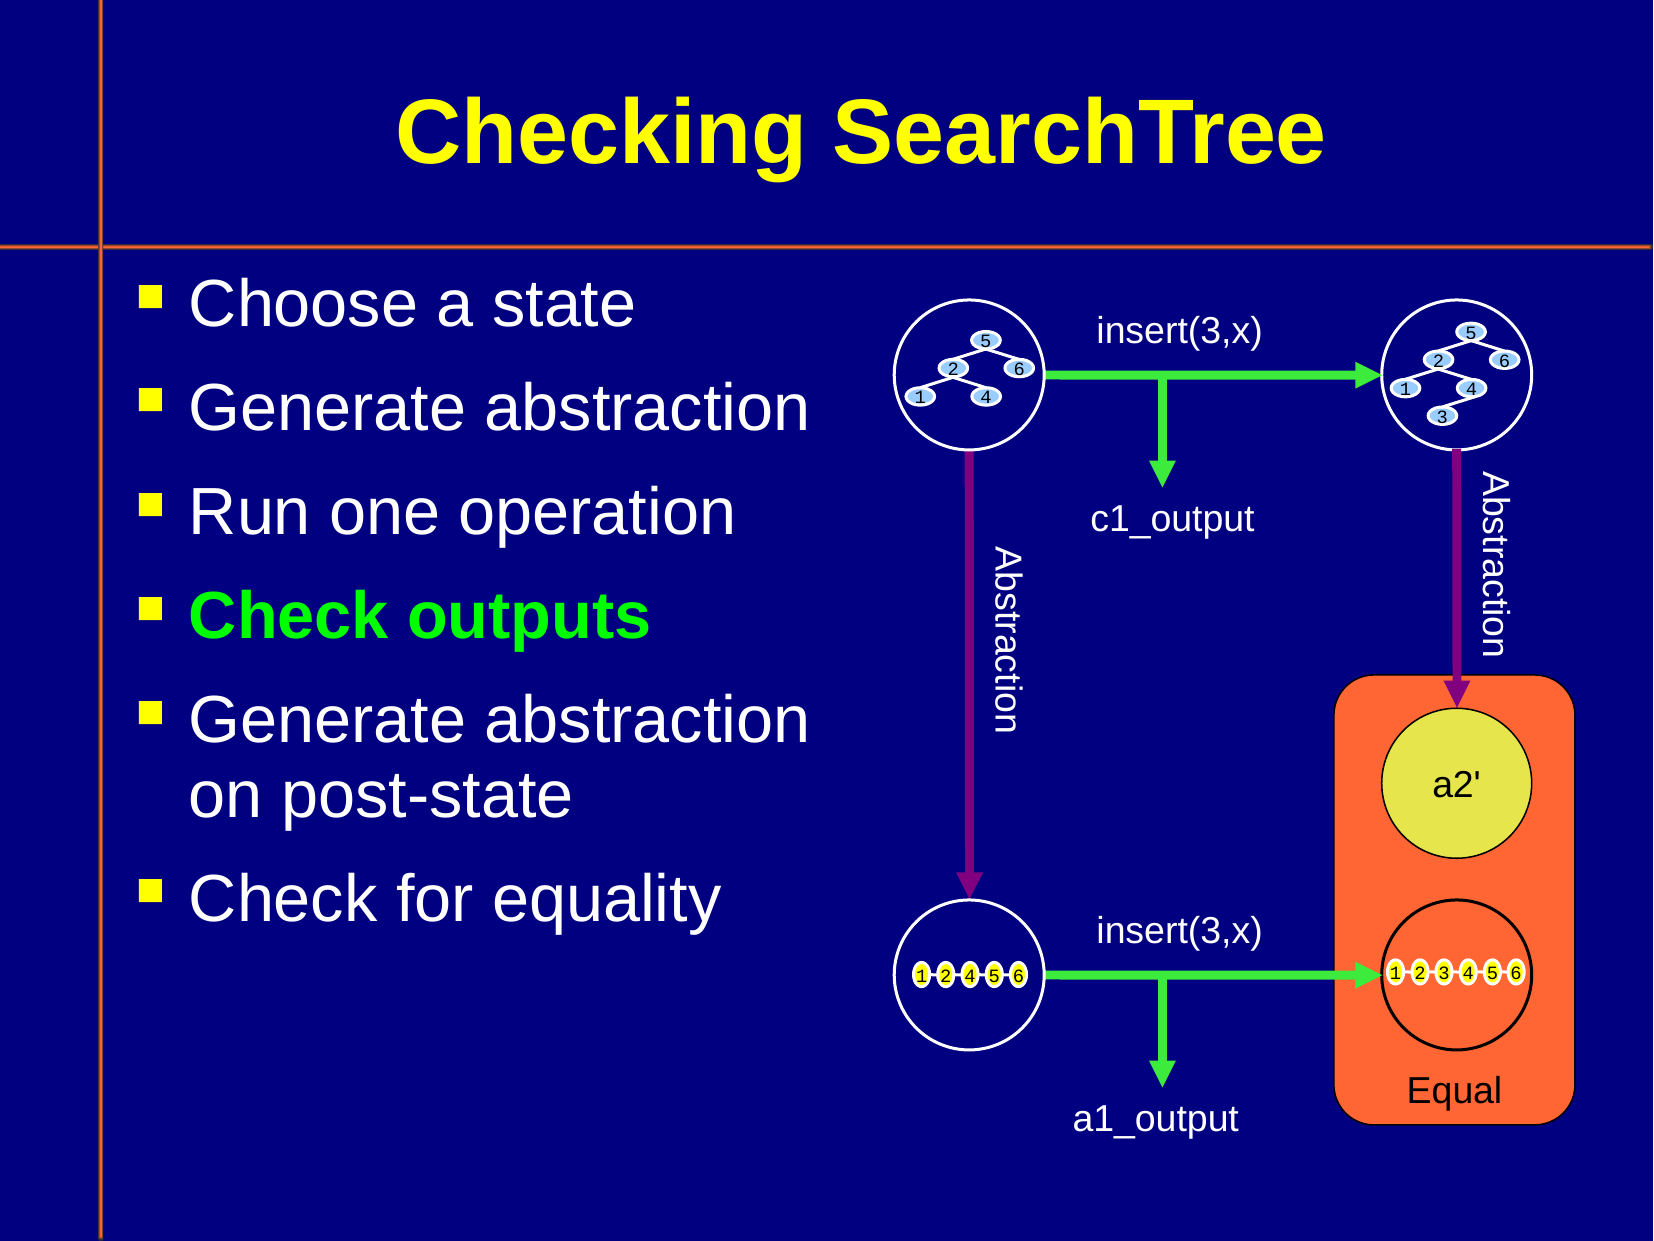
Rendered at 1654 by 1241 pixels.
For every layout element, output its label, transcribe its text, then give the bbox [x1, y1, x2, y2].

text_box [905, 331, 1034, 405]
text_box insert(3,x) [1081, 300, 1307, 357]
text_box a1_output [1058, 1088, 1283, 1145]
text_box [1038, 345, 1045, 405]
list Choose a state Generate abstraction Run one operation Check outputs Generate abstraction on post-state Check for equality [117, 262, 863, 1200]
text_box [1156, 385, 1169, 488]
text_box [1381, 899, 1532, 1051]
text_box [1381, 299, 1532, 450]
text_box [909, 299, 1029, 329]
text_box [894, 346, 900, 404]
text_box Abstraction [1462, 458, 1527, 683]
text_box insert(3,x) [1081, 900, 1307, 957]
text_box a2' [1381, 708, 1532, 859]
text_box c1_output [1075, 488, 1301, 545]
text_box Abstraction [974, 532, 1040, 758]
title Checking SearchTree [117, 25, 1606, 234]
text_box Equal [1333, 674, 1576, 1125]
text_box [1156, 985, 1169, 1088]
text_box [893, 899, 1045, 1051]
text_box [902, 409, 1037, 450]
